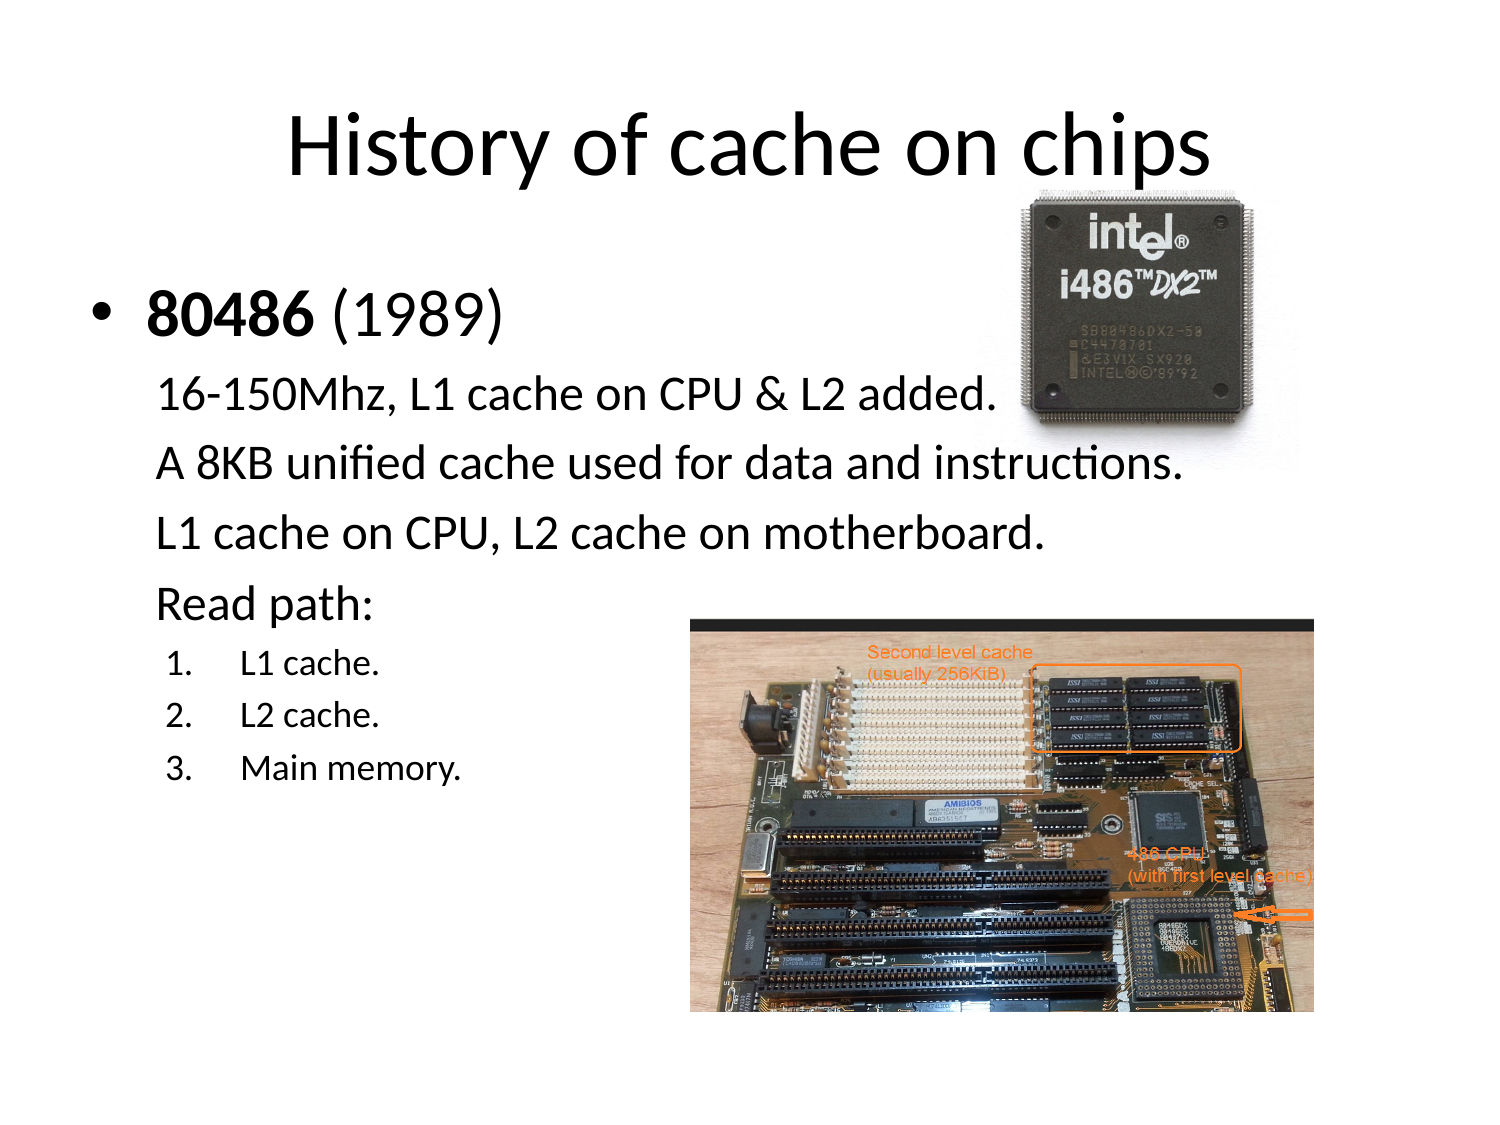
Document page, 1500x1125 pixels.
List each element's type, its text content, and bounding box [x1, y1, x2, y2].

list 80486 (1989) 16-150Mhz, L1 cache on CPU & L2 added. A 8KB unified cache used for data and instructions. L1 cache on CPU, L2 cache on motherboard. Read path: L1 cache. L2 cache. Main memory. [75, 262, 1425, 1005]
picture [690, 617, 1315, 1012]
picture [974, 144, 1300, 470]
title History of cache on chips [75, 45, 1425, 233]
